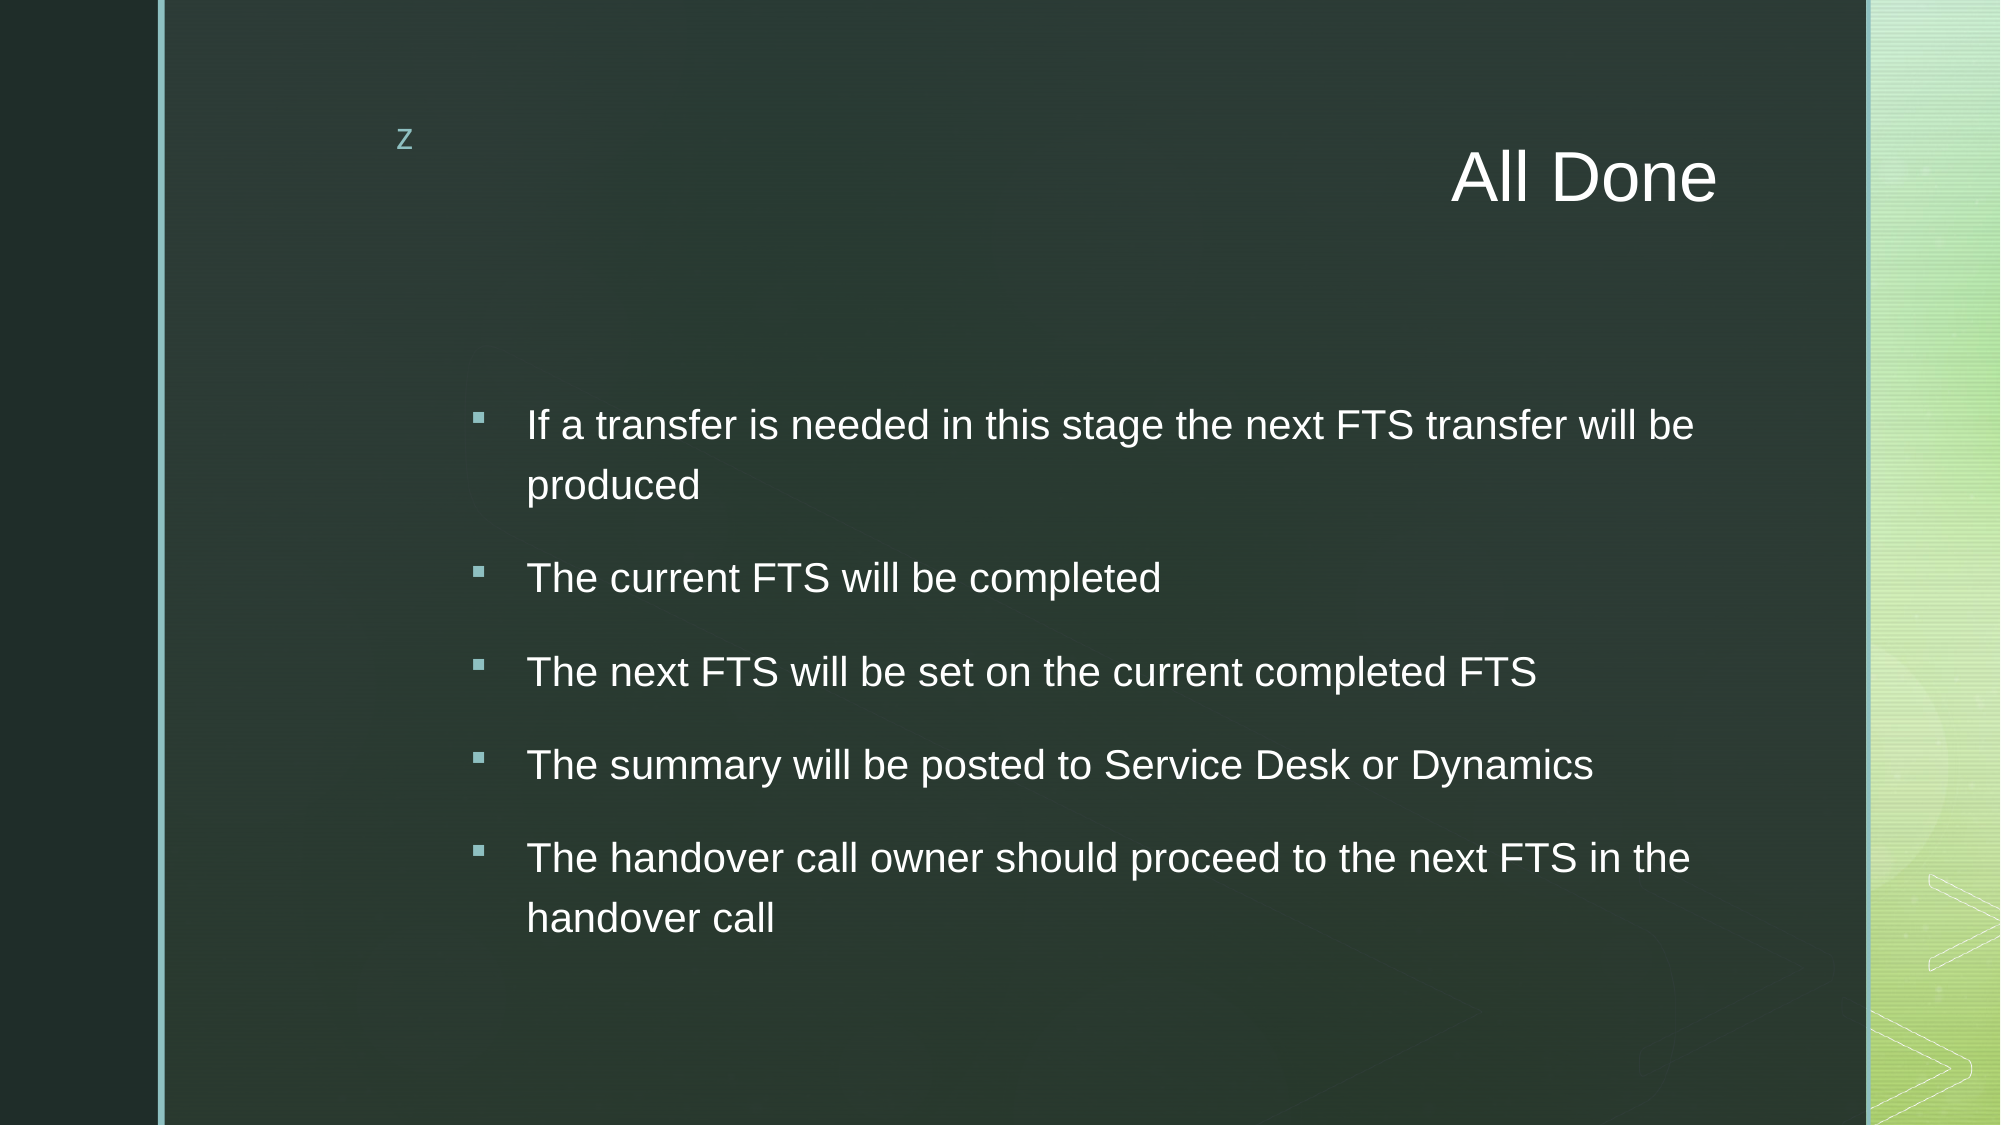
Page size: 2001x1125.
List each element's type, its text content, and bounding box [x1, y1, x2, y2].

picture [1871, 0, 2001, 1125]
list If a transfer is needed in this stage the next FTS transfer will be produced The current FTS will be completed The next FTS will be set on the current completed FTS The summary will be posted to Service Desk or Dynamics The handover call owner should proceed to the next FTS in the handover call [454, 336, 1734, 993]
title All Done [428, 132, 1734, 310]
